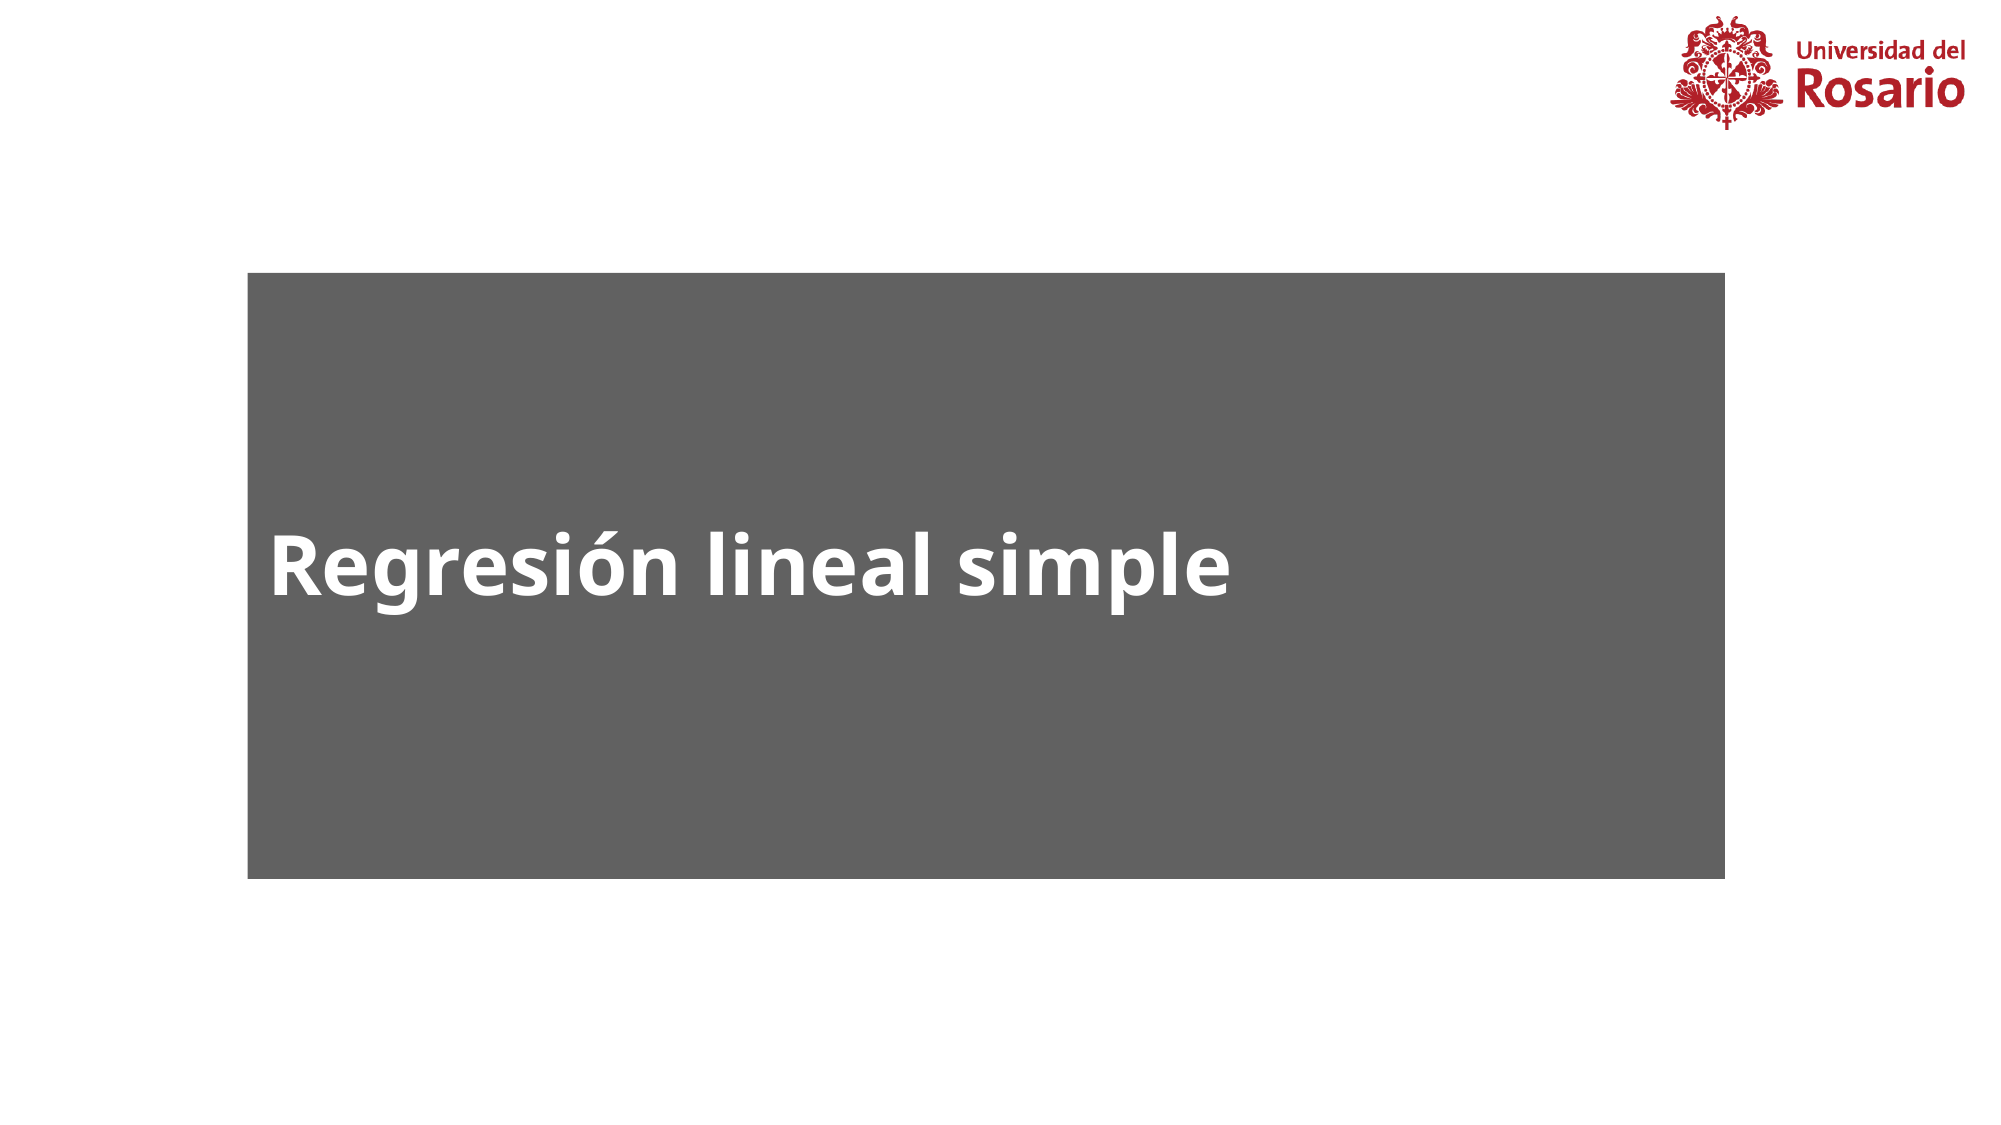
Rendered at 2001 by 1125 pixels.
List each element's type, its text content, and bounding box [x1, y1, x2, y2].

text_box Regresión lineal simple [252, 504, 1249, 620]
picture [1669, 16, 1965, 130]
text_box [246, 272, 1726, 880]
